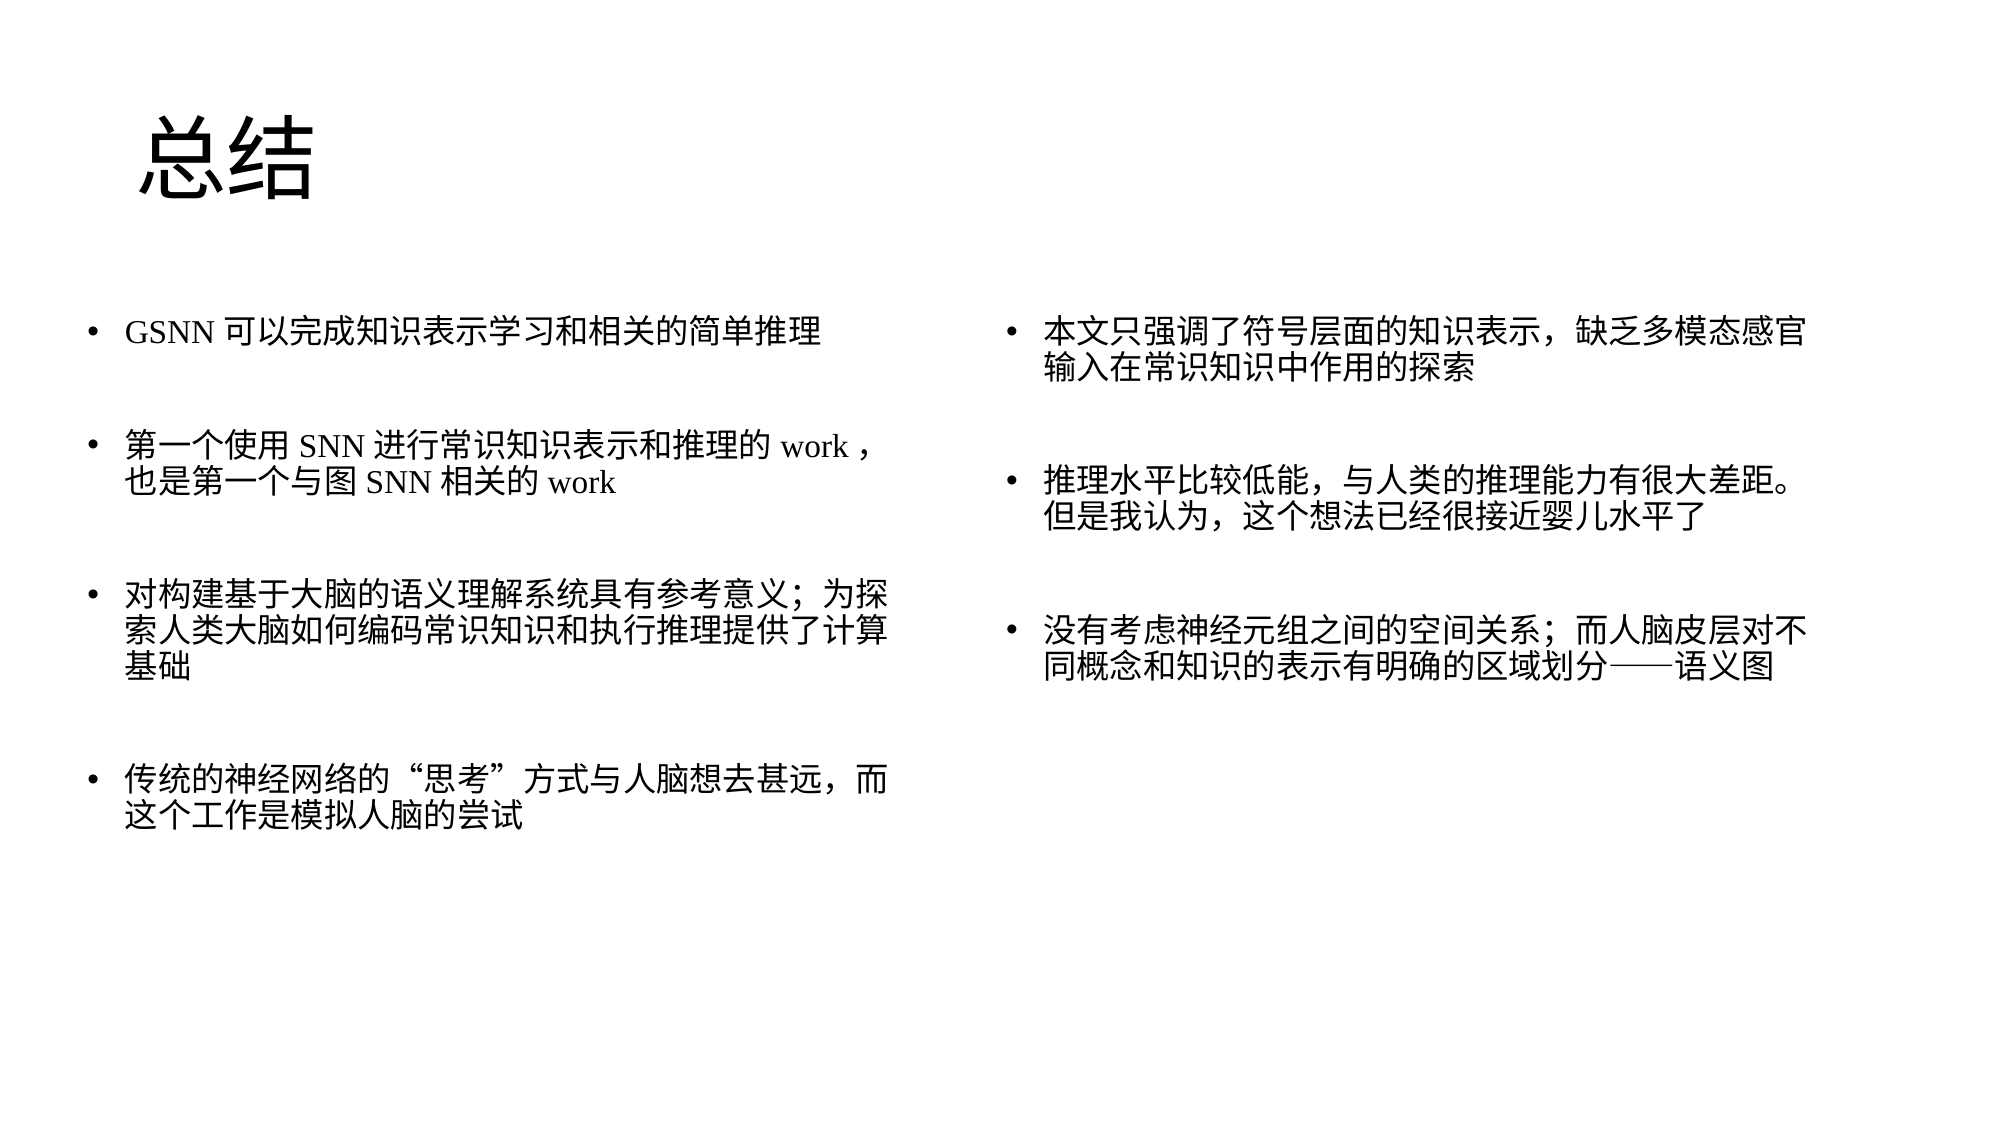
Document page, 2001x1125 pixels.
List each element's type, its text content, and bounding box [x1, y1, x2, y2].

title 总结 [120, 39, 1521, 287]
text_box 本文只强调了符号层面的知识表示，缺乏多模态感官输入在常识知识中作用的探索 推理水平比较低能，与人类的推理能力有很大差距。但是我认为，这个想法已经很接近婴儿水平了 没有考虑神经元组之间的空间关系；而人脑皮层对不同概念和知识的表示有明确的区域划分——语义图 [990, 307, 1840, 881]
list GSNN可以完成知识表示学习和相关的简单推理 第一个使用SNN进行常识知识表示和推理的work，也是第一个与图SNN相关的work 对构建基于大脑的语义理解系统具有参考意义；为探索人类大脑如何编码常识知识和执行推理提供了计算基础 传统的神经网络的“思考”方式与人脑想去甚远，而这个工作是模拟人脑的尝试 [72, 307, 922, 881]
